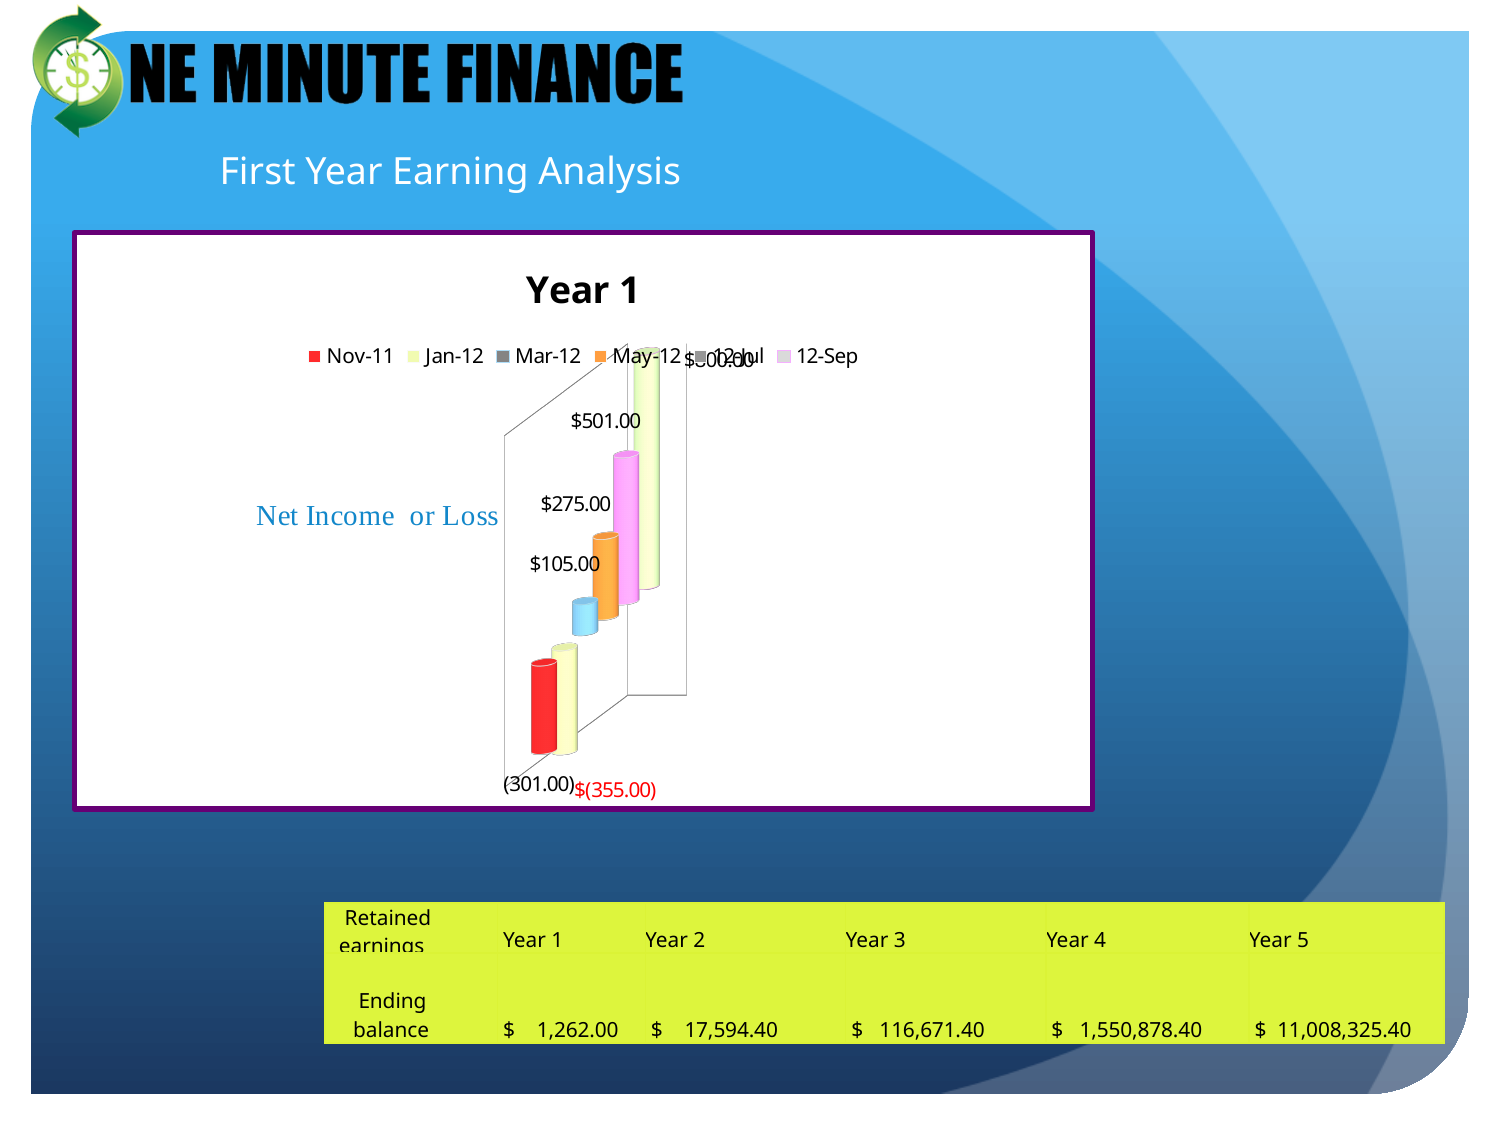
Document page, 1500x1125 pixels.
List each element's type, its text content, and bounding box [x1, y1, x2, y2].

table_header Year 1 [498, 904, 645, 952]
table_header Year 5 [1250, 904, 1443, 952]
table_header Year 3 [846, 904, 1045, 952]
table_cell $ 116,671.40 [846, 954, 1045, 1042]
table_header Year 2 [646, 904, 845, 952]
table_cell Ending balance [326, 954, 497, 1042]
picture [24, 0, 1473, 1094]
chart [71, 229, 1096, 812]
text_box First Year Earning Analysis [204, 139, 697, 200]
table_cell $ 17,594.40 [646, 954, 845, 1042]
table_cell $ 11,008,325.40 [1250, 954, 1443, 1042]
table_header Year 4 [1047, 904, 1248, 952]
table_cell $ 1,262.00 [498, 954, 645, 1042]
table_header Retained earnings [326, 904, 497, 952]
table_cell $ 1,550,878.40 [1047, 954, 1248, 1042]
